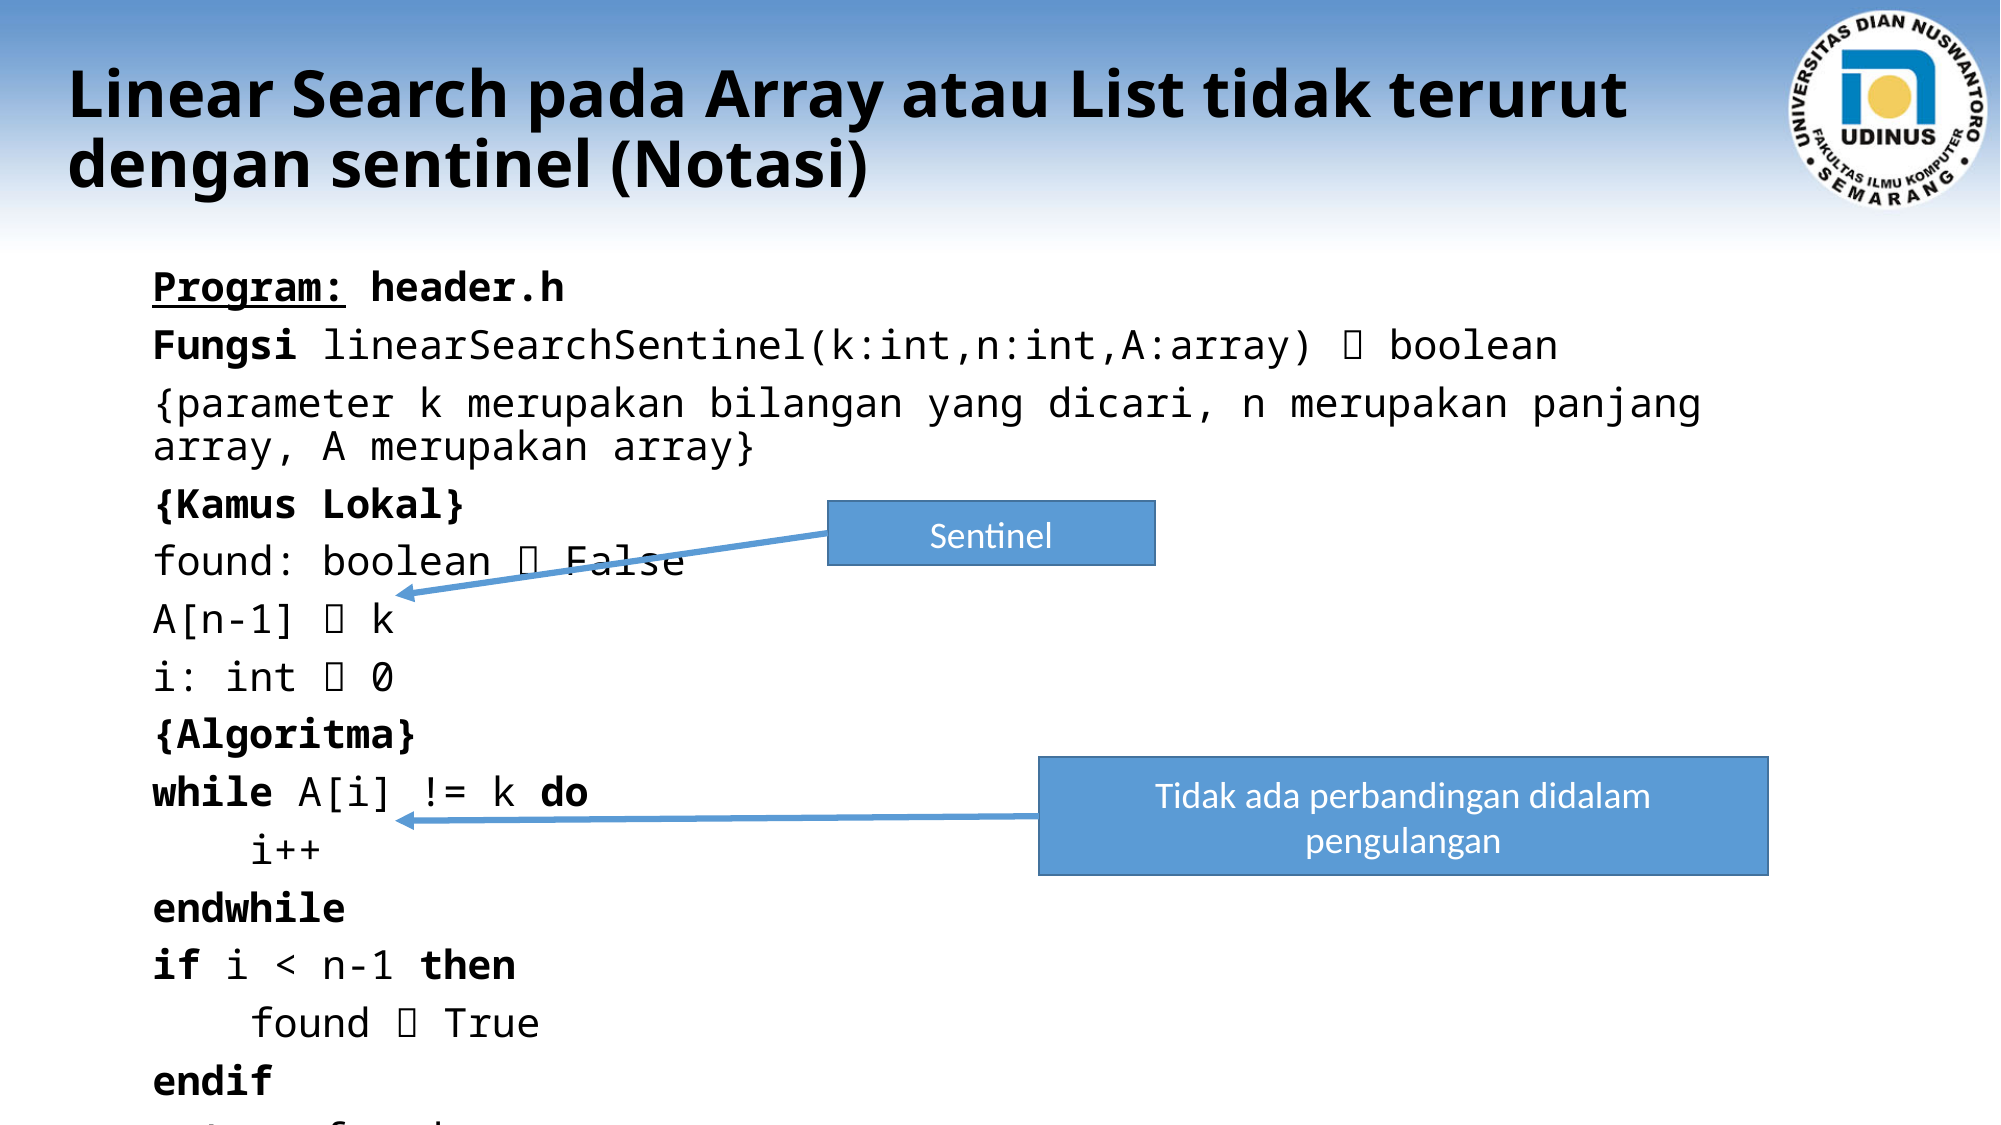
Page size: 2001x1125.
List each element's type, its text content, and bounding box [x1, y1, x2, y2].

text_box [395, 816, 1039, 821]
text_box Tidak ada perbandingan didalam pengulangan [1038, 756, 1769, 876]
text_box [395, 533, 828, 596]
picture [0, 0, 2000, 1125]
text_box Sentinel [827, 500, 1156, 566]
title Linear Search pada Array atau List tidak terurut dengan sentinel (Notasi) [52, 22, 1700, 241]
list Program: header.h Fungsi linearSearchSentinel(k:int,n:int,A:array)  boolean {parameter k merupakan bilangan yang dicari, n merupakan panjang array, A merupakan array} {Kamus Lokal} found: boolean  False A[n-1]  k i: int  0 {Algoritma} while A[i] != k do i++ endwhile if i < n-1 then found  True endif return found [137, 259, 1863, 1125]
